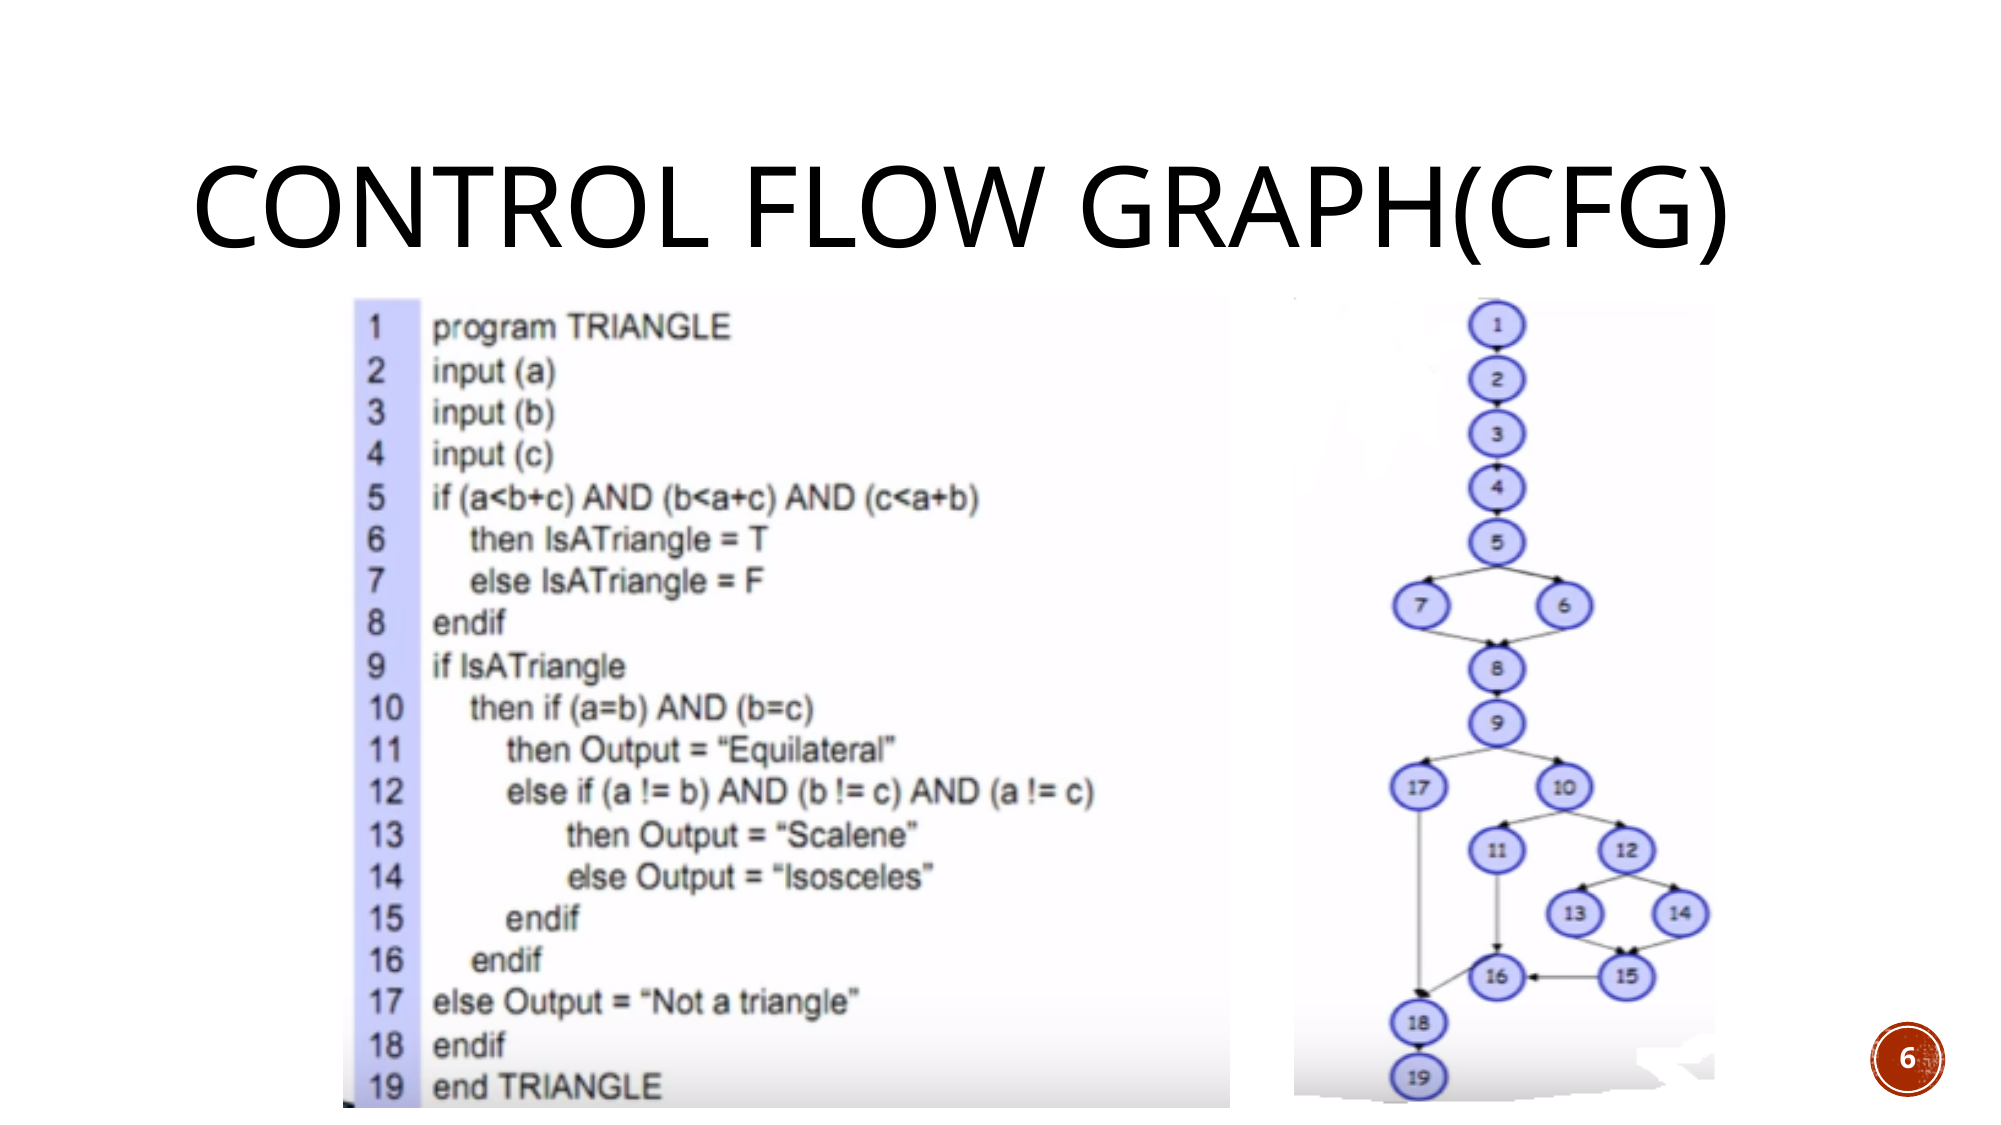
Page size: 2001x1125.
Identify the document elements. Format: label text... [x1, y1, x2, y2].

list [346, 300, 1228, 1106]
title Control flow graph(CFG) [175, 79, 1826, 344]
picture [1294, 296, 1720, 1108]
slide_number 6 [1855, 1028, 1961, 1089]
